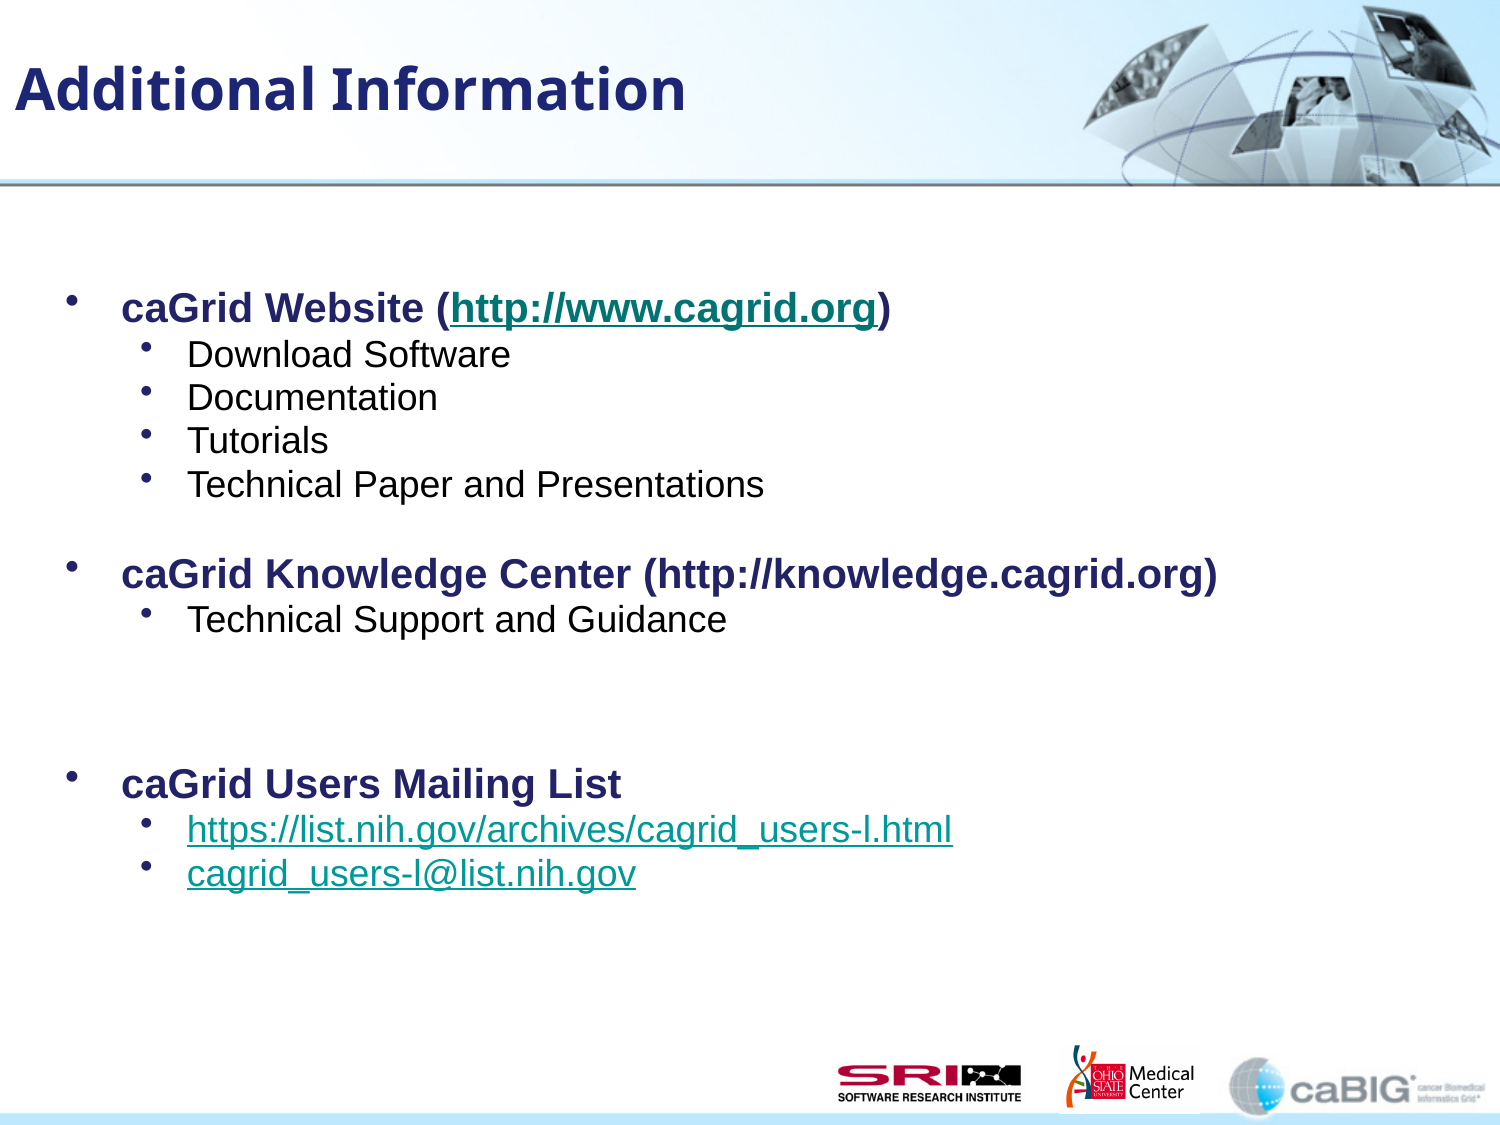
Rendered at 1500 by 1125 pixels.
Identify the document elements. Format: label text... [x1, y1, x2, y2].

title Additional Information [0, 0, 1126, 176]
picture [0, 0, 1500, 1125]
list caGrid Website (http://www.cagrid.org) Download Software Documentation Tutorials Technical Paper and Presentations caGrid Knowledge Center (http://knowledge.cagrid.org) Technical Support and Guidance caGrid Users Mailing List https://list.nih.gov/archives/cagrid_users-l.html cagrid_users-l@list.nih.gov [49, 224, 1438, 1038]
